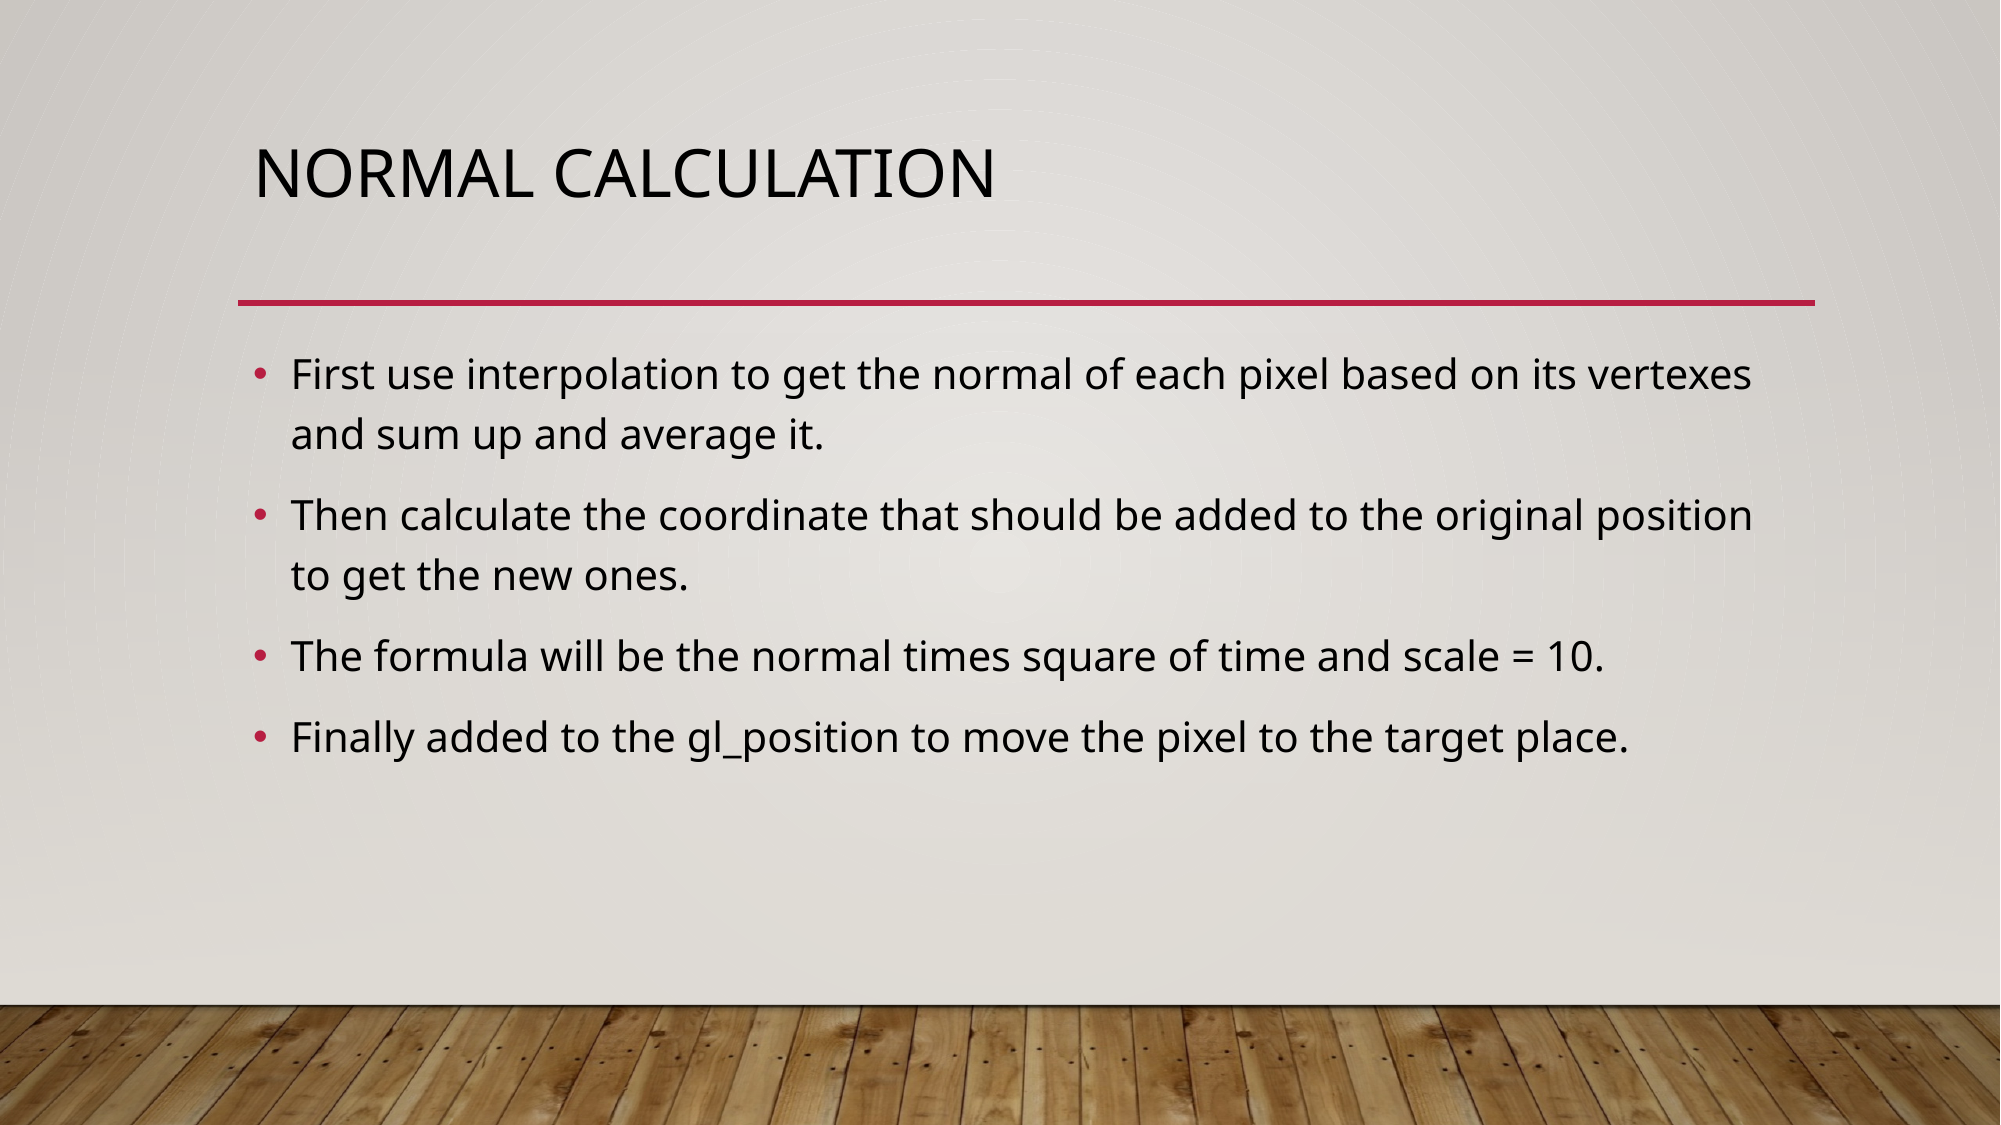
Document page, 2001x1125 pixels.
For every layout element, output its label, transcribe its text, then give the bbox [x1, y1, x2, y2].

title Normal calculation [238, 131, 1814, 305]
list First use interpolation to get the normal of each pixel based on its vertexes and sum up and average it. Then calculate the coordinate that should be added to the original position to get the new ones. The formula will be the normal times square of time and scale = 10. Finally added to the gl_position to move the pixel to the target place. [238, 330, 1814, 897]
picture [0, 1005, 2000, 1125]
